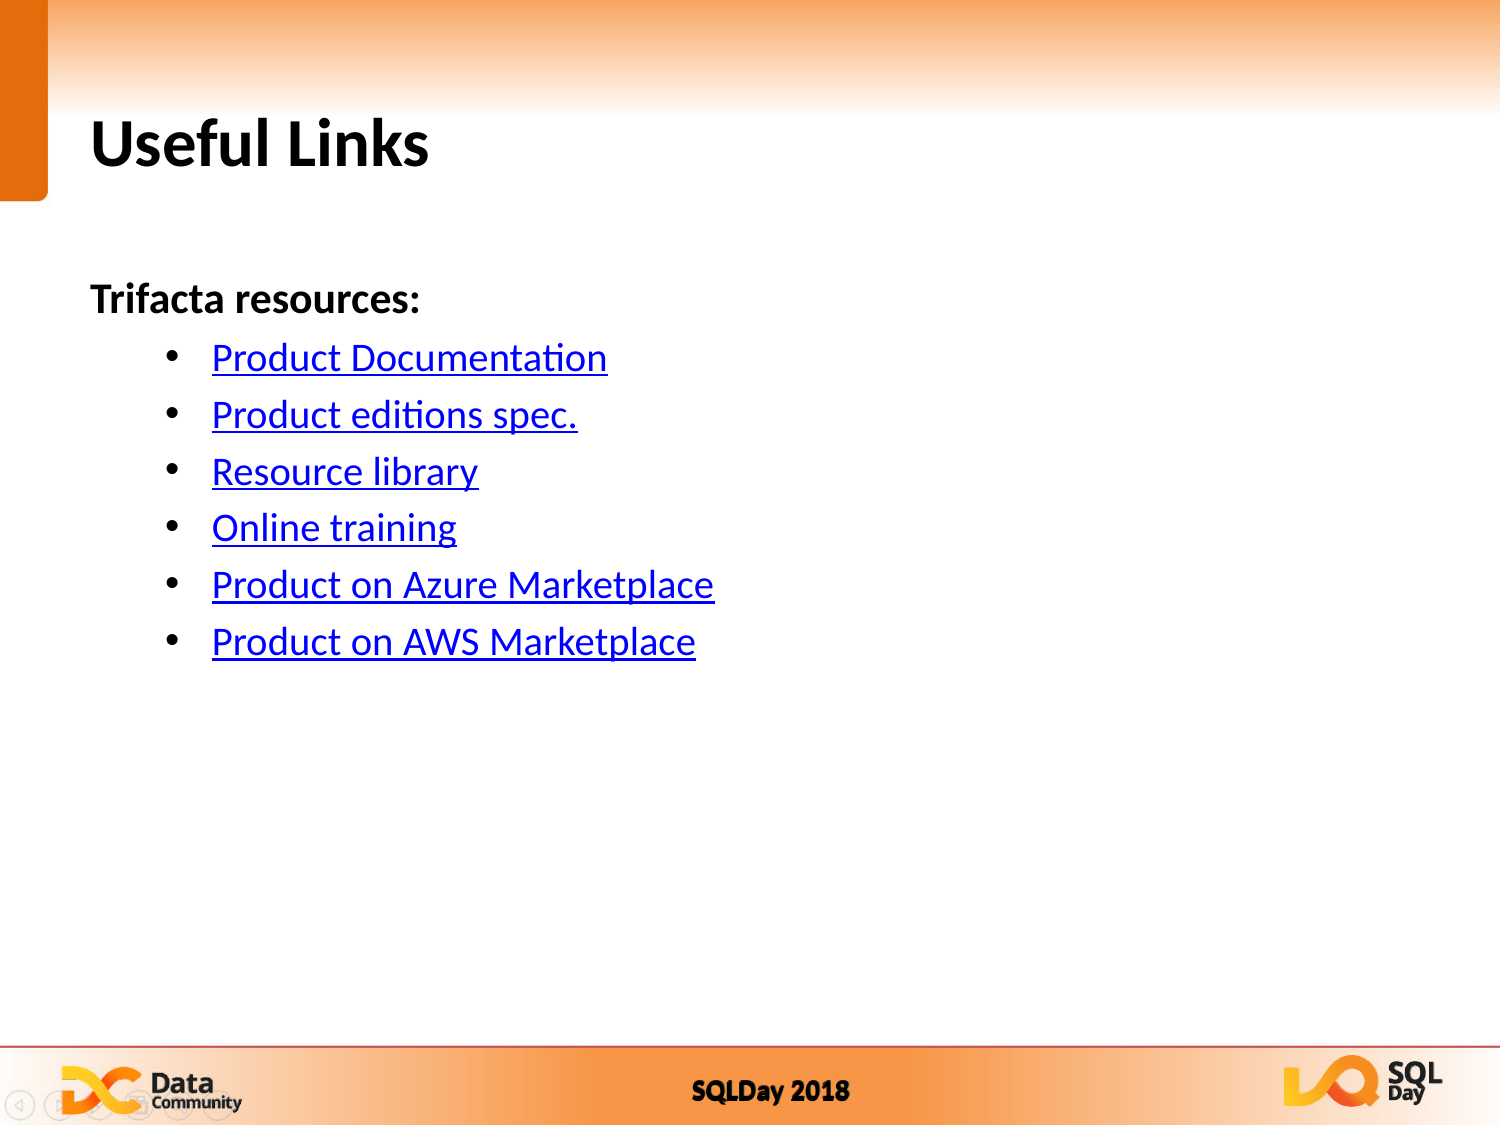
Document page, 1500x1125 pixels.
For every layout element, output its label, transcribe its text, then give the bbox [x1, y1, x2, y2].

picture [0, 0, 1500, 1125]
title Useful Links [75, 45, 1425, 233]
list Trifacta resources: Product Documentation Product editions spec. Resource library Online training Product on Azure Marketplace Product on AWS Marketplace [75, 262, 1425, 1005]
